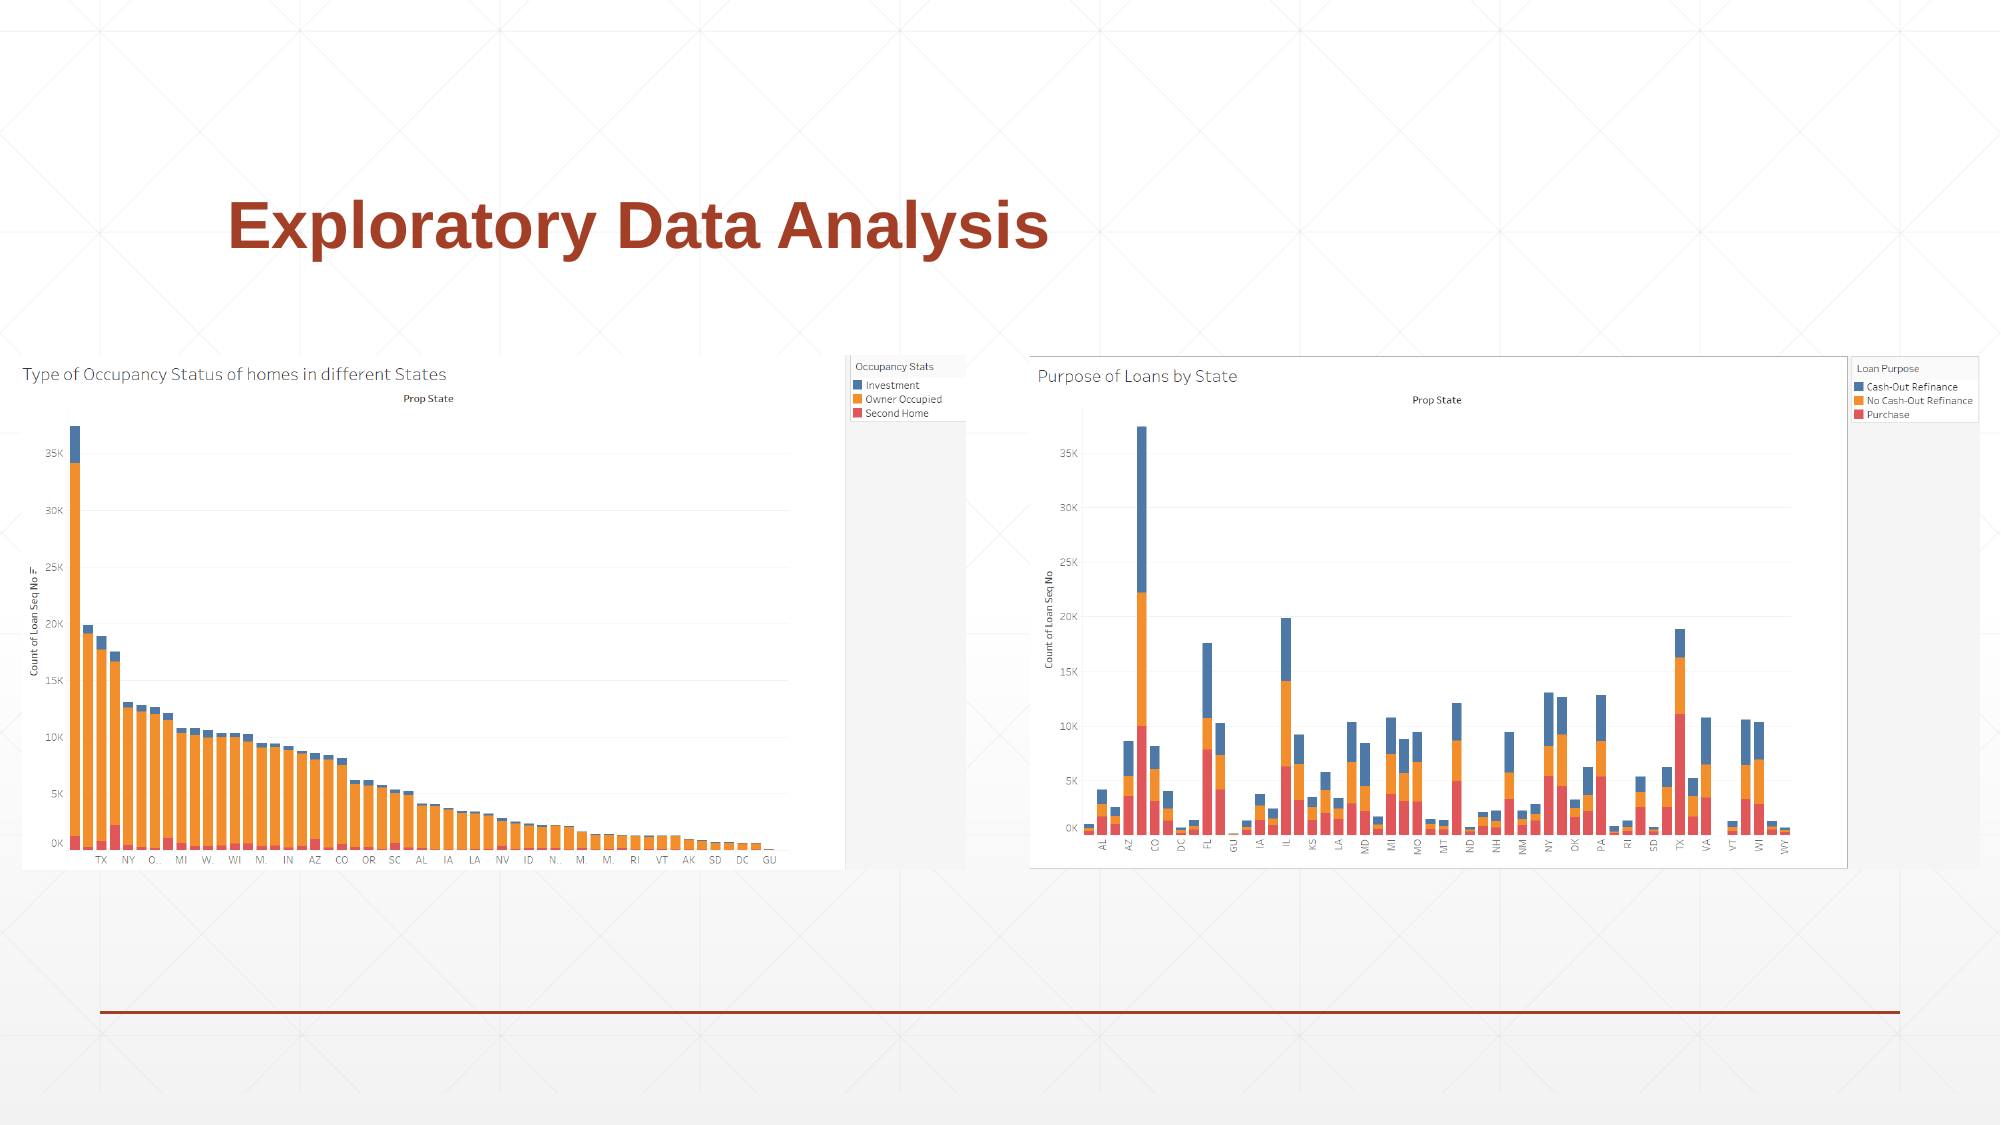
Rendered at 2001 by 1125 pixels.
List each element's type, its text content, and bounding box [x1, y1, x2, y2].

picture [1030, 356, 1980, 870]
picture [22, 355, 966, 870]
title Exploratory Data Analysis [212, 82, 1788, 271]
